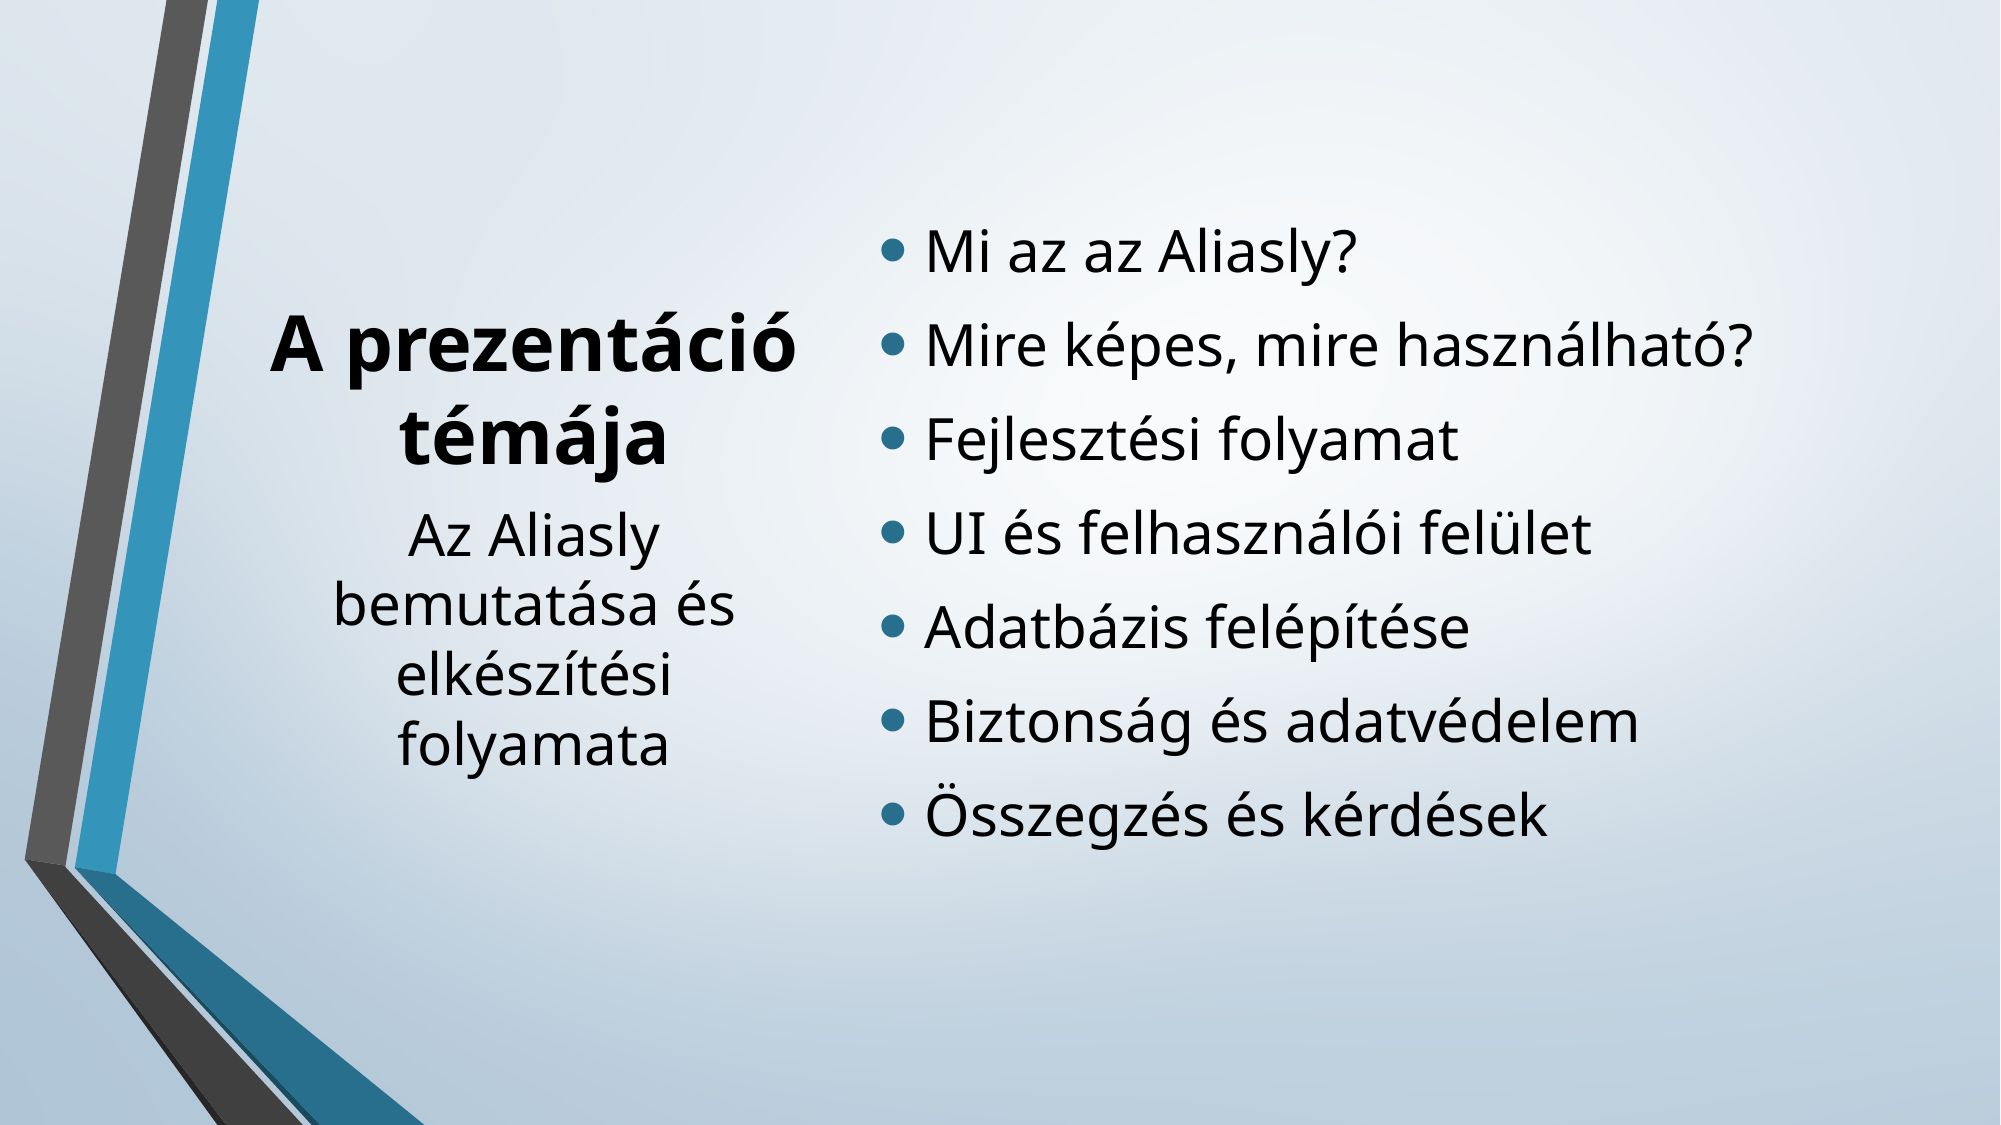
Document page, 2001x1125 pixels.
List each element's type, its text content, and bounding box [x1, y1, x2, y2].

title A prezentáció témája [243, 262, 826, 487]
list Az Aliasly bemutatása és elkészítési folyamata [243, 487, 826, 788]
list Mi az az Aliasly? Mire képes, mire használható? Fejlesztési folyamat UI és felhasználói felület Adatbázis felépítése Biztonság és adatvédelem Összegzés és kérdések [863, 112, 1887, 950]
